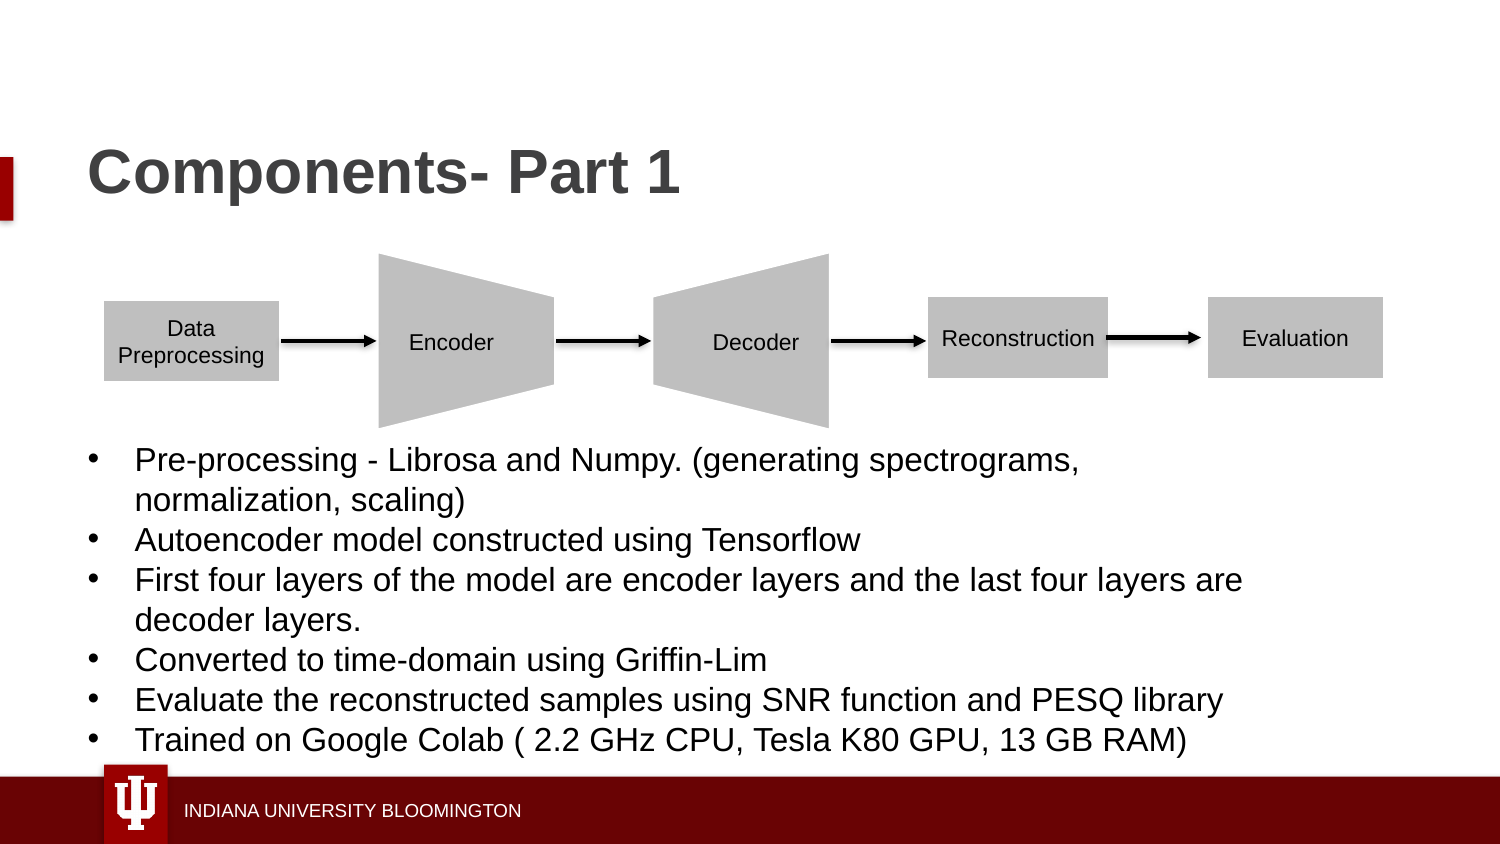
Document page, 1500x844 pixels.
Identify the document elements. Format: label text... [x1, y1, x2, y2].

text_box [101, 250, 1386, 432]
title Components- Part 1 [72, 111, 1386, 227]
text_box Pre-processing - Librosa and Numpy. (generating spectrograms, normalization, scaling) Autoencoder model constructed using Tensorflow First four layers of the model are encoder layers and the last four layers are decoder layers. Converted to time-domain using Griffin-Lim Evaluate the reconstructed samples using SNR function and PESQ library Trained on Google Colab ( 2.2 GHz CPU, Tesla K80 GPU, 13 GB RAM) [72, 430, 1306, 844]
